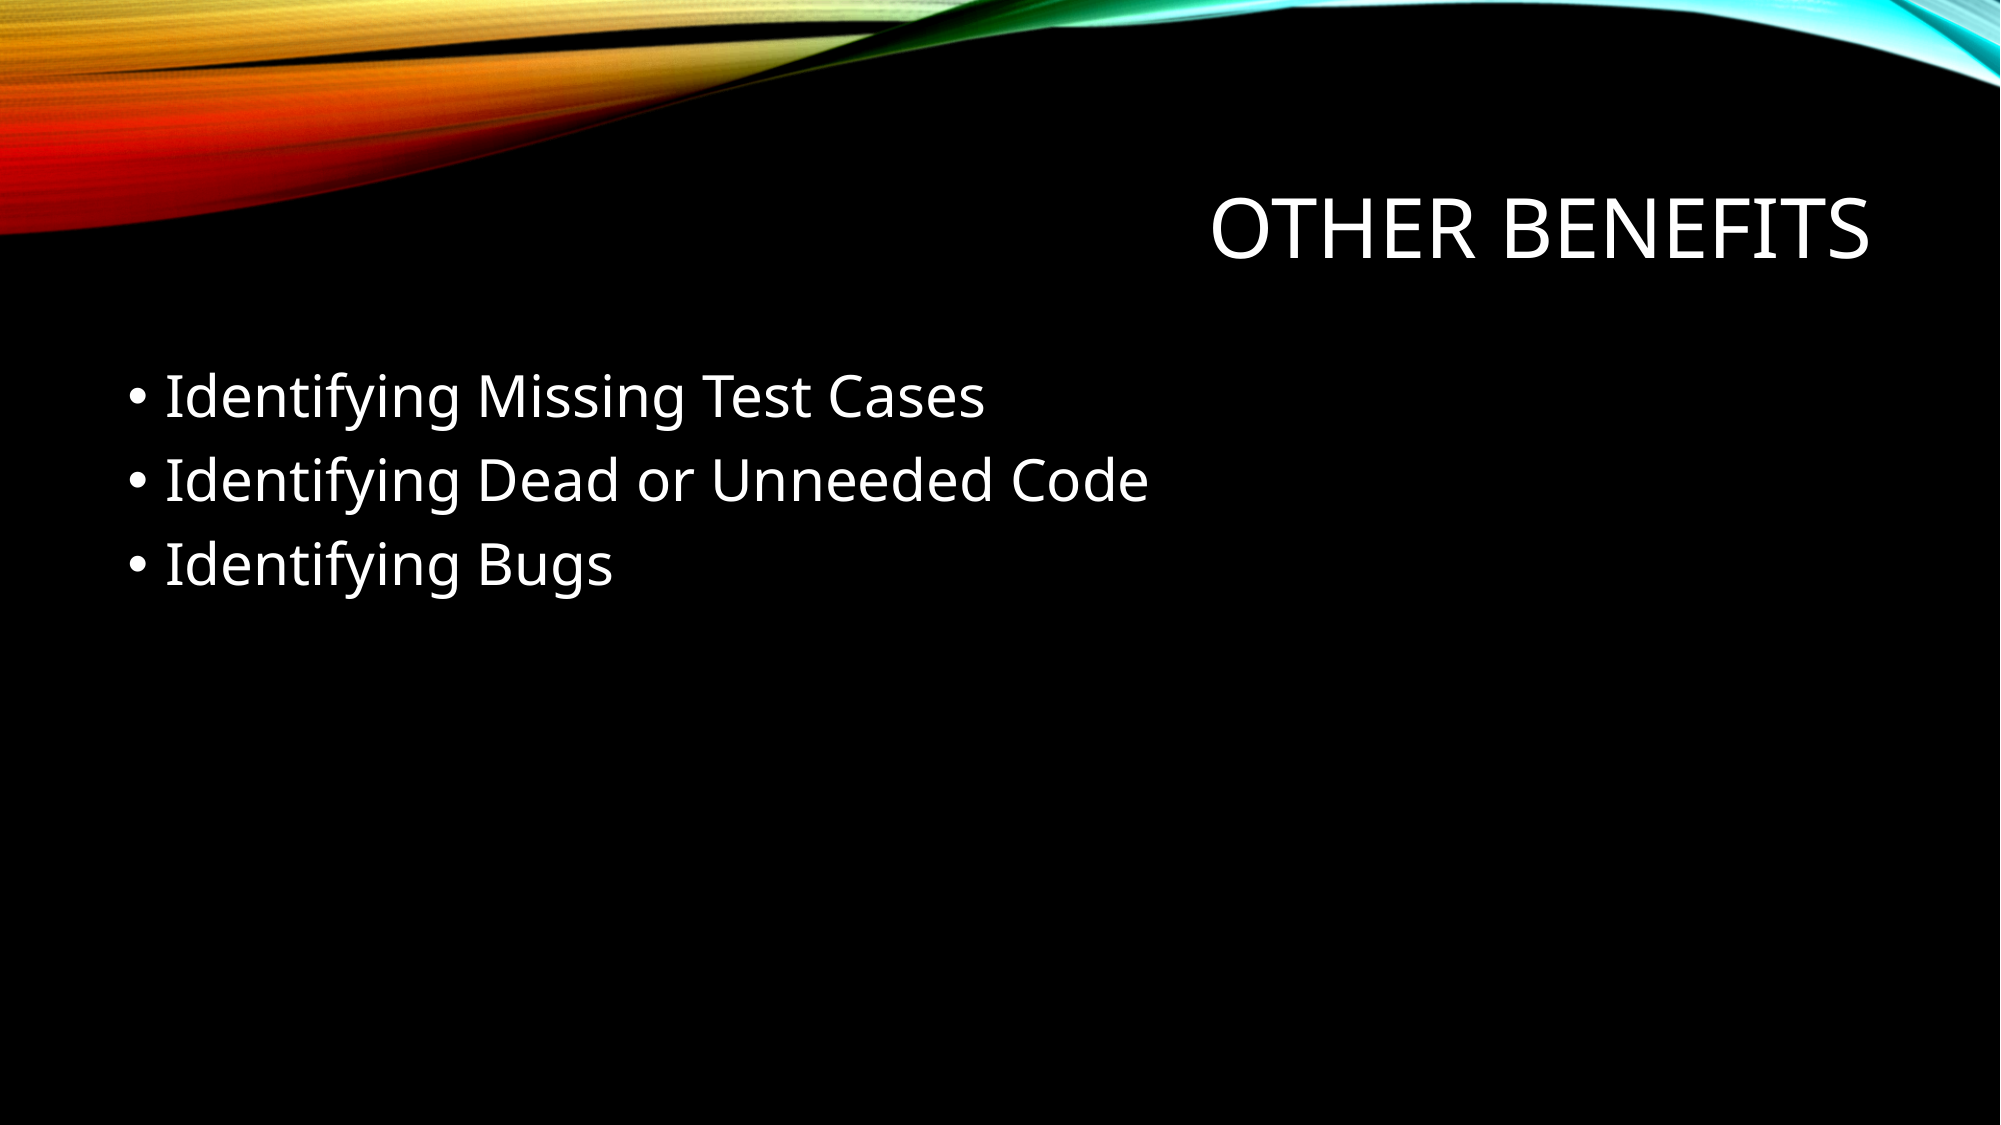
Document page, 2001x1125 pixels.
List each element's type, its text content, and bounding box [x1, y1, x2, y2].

picture [0, 0, 2000, 237]
list Identifying Missing Test Cases Identifying Dead or Unneeded Code Identifying Bugs [112, 360, 1888, 1021]
title Other Benefits [474, 125, 1888, 338]
